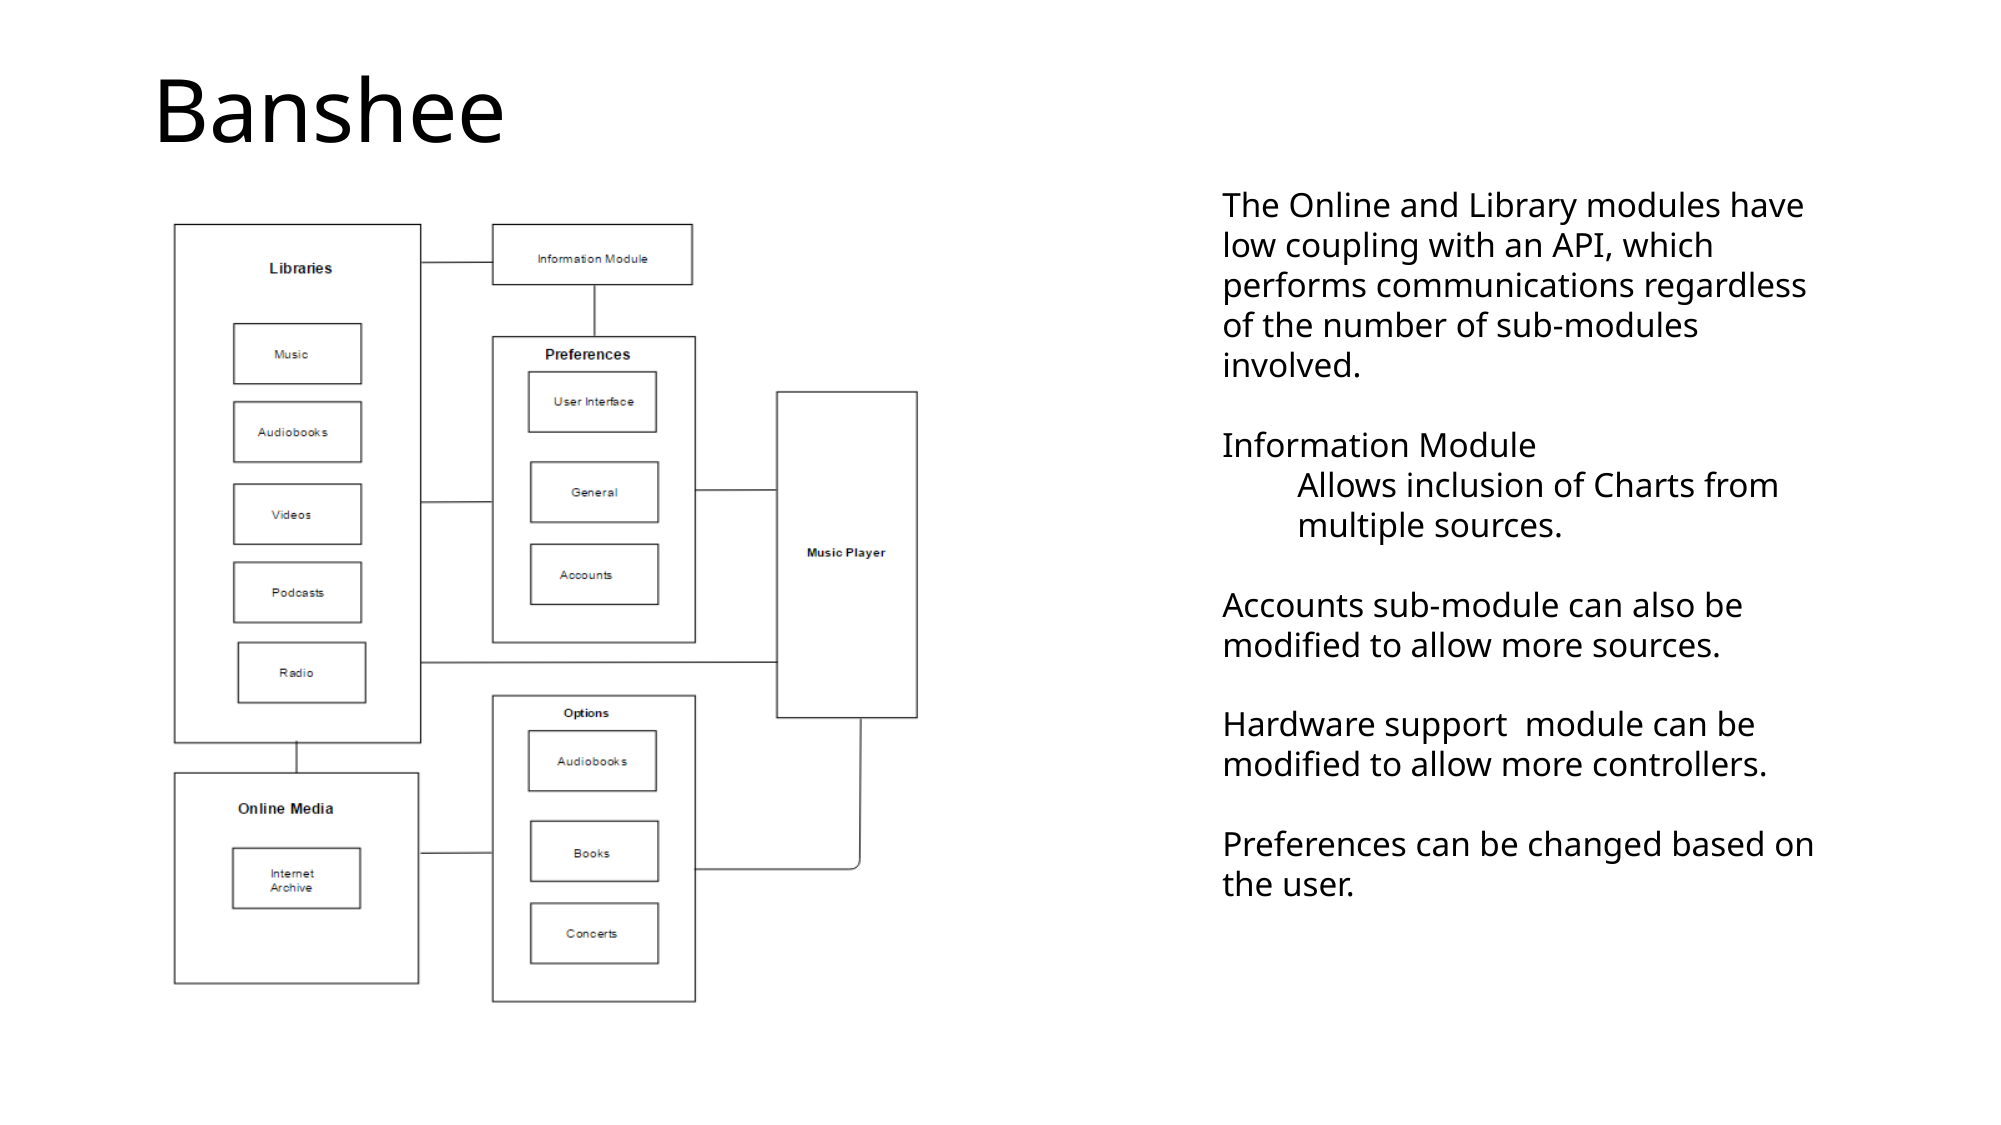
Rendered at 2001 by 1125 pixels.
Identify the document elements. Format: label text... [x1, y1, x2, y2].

text_box The Online and Library modules have low coupling with an API, which performs communications regardless of the number of sub-modules involved. Information Module Allows inclusion of Charts from multiple sources. Accounts sub-module can also be modified to allow more sources. Hardware support module can be modified to allow more controllers. Preferences can be changed based on the user. [1160, 177, 1840, 868]
title Banshee [137, 59, 1863, 278]
picture [137, 164, 938, 1038]
